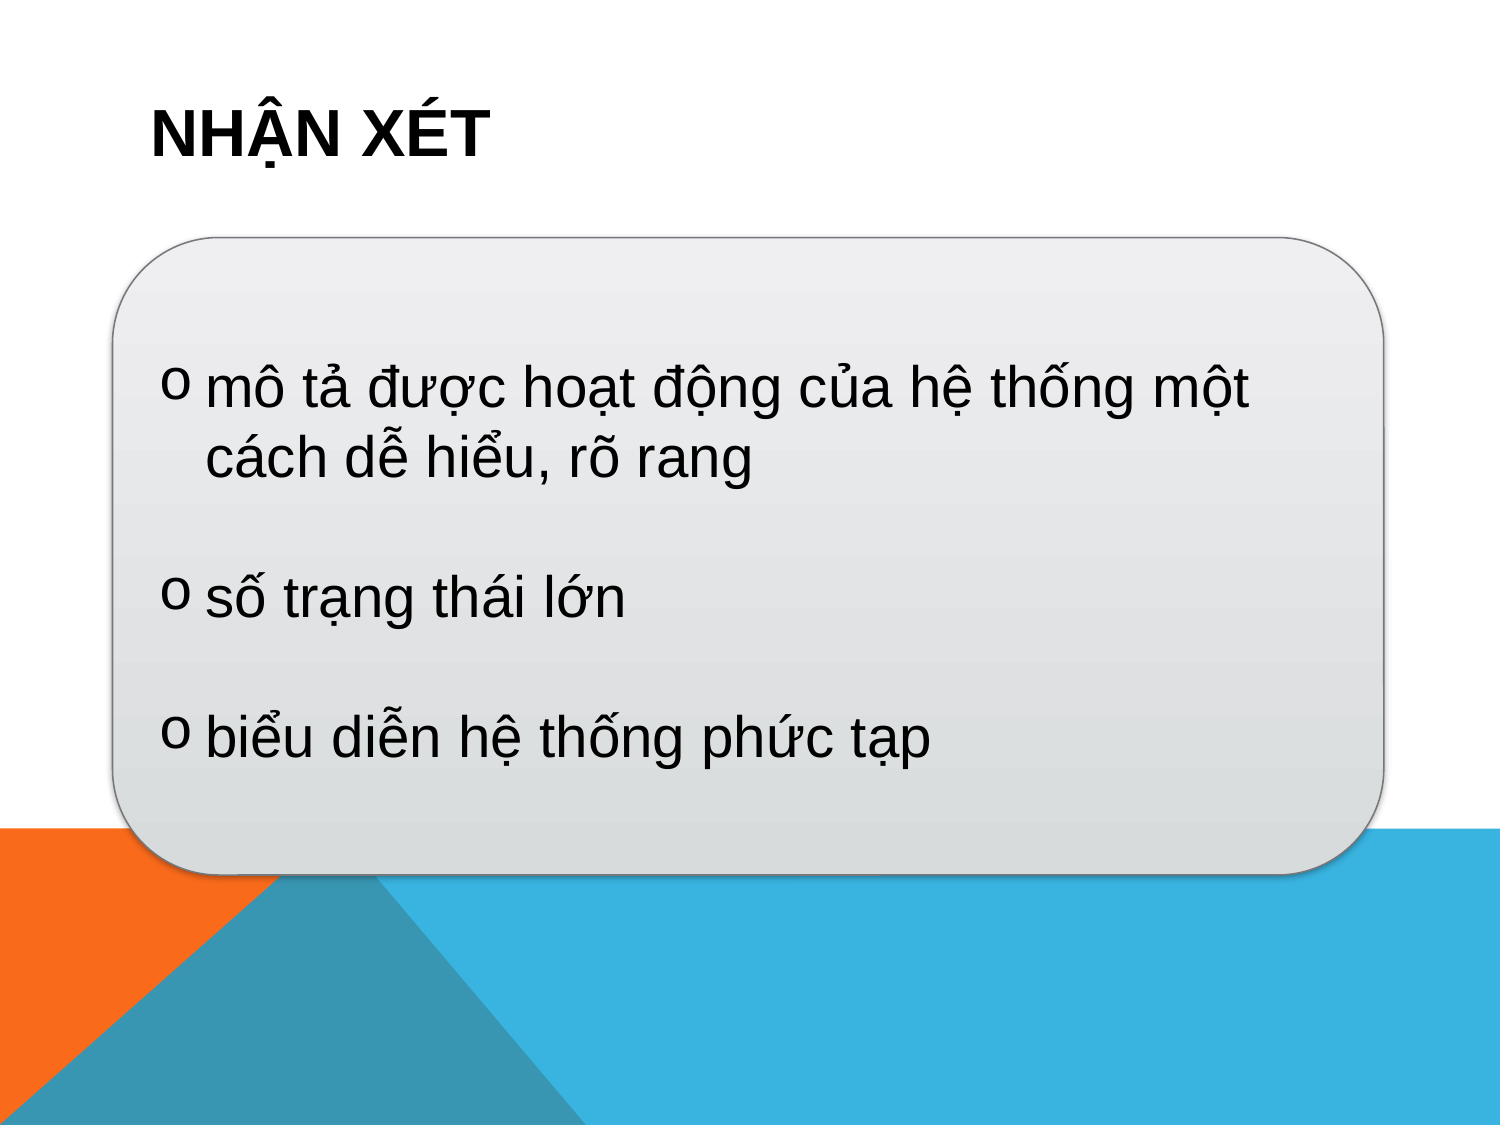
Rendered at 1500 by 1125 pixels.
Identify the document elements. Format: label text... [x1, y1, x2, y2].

text_box mô tả được hoạt động của hệ thống một cách dễ hiểu, rõ rang số trạng thái lớn biểu diễn hệ thống phức tạp [111, 236, 1385, 876]
title NHẬN XÉT [135, 60, 1369, 200]
